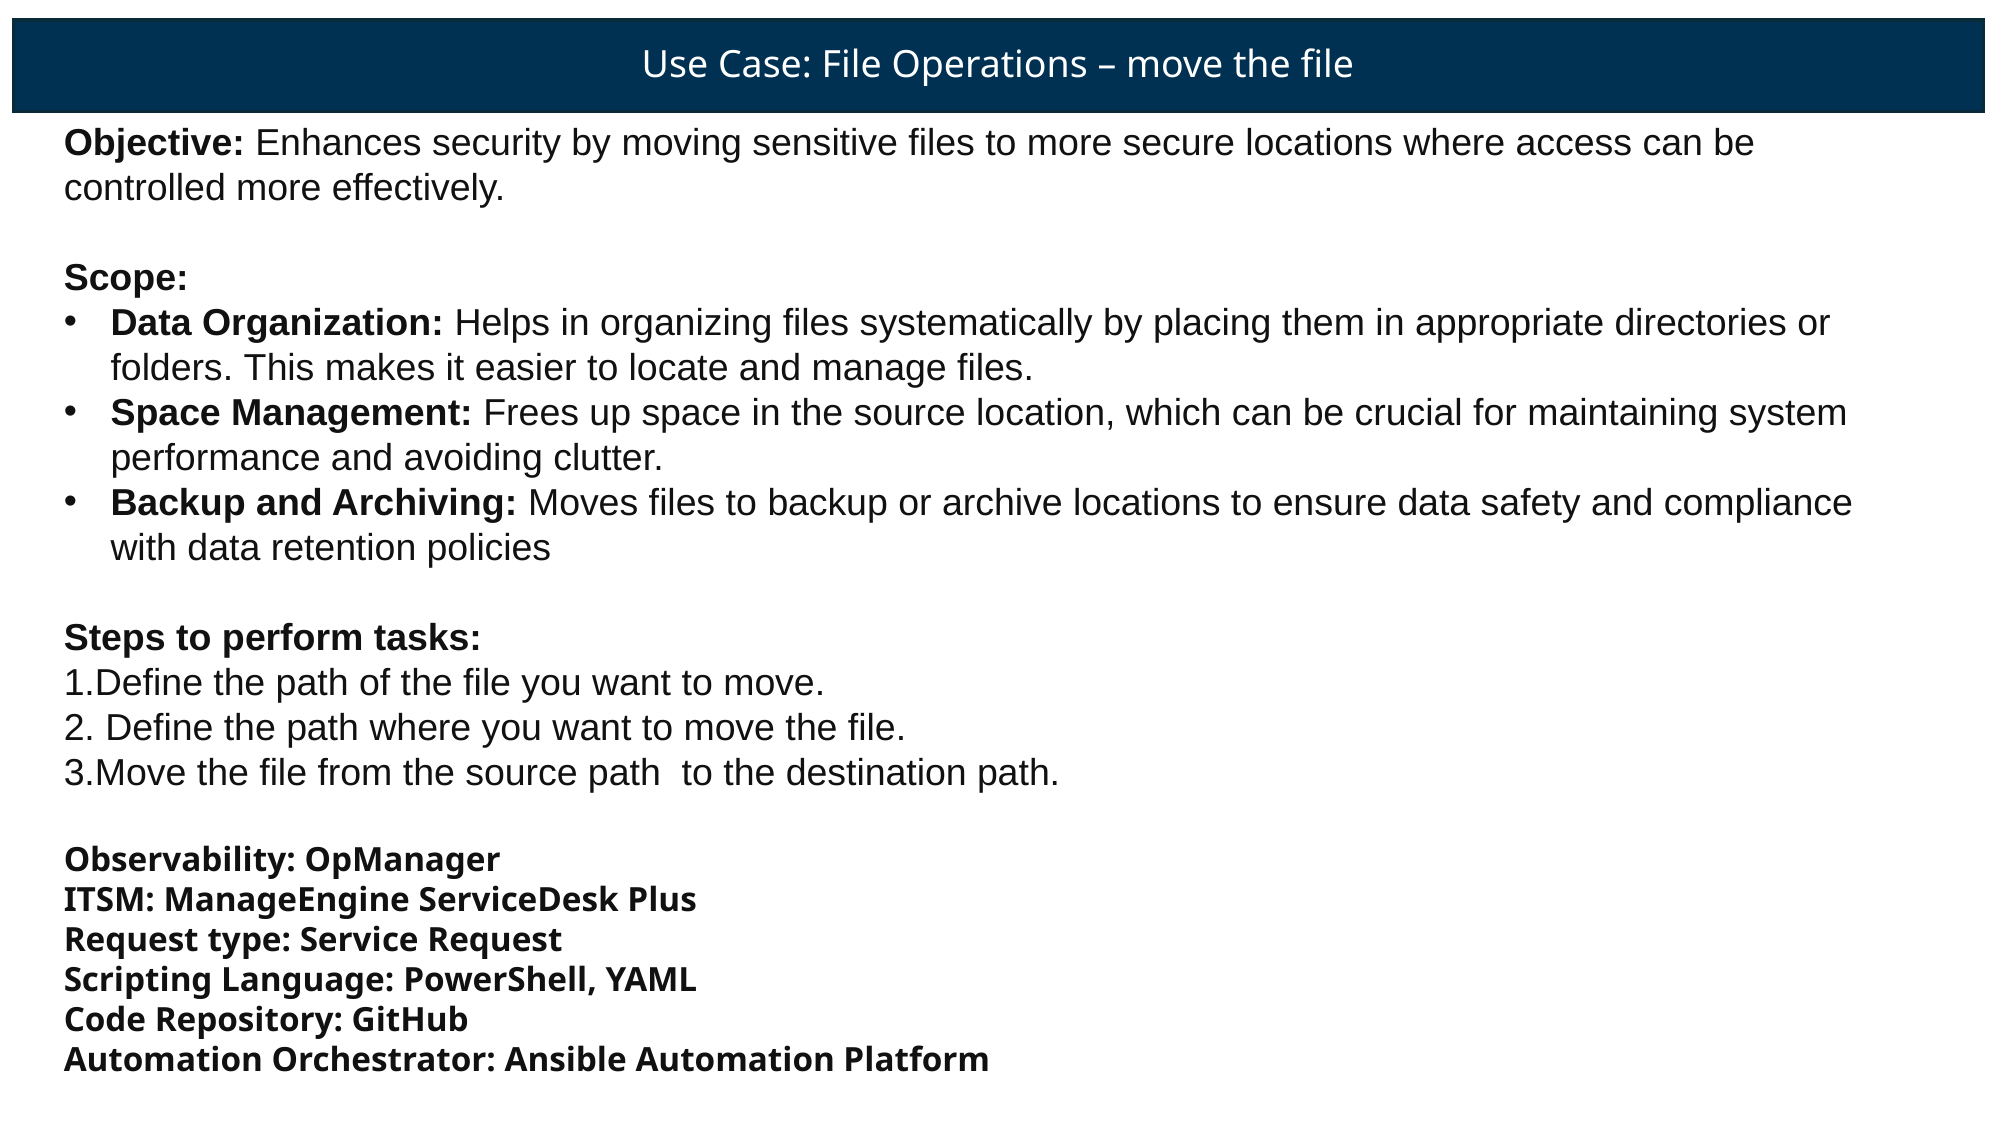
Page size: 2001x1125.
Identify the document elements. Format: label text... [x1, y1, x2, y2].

title Use Case: File Operations – move the file [12, 18, 1985, 113]
text_box Objective: Enhances security by moving sensitive files to more secure locations where access can be controlled more effectively. Scope: Data Organization: Helps in organizing files systematically by placing them in appropriate directories or folders. This makes it easier to locate and manage files. Space Management: Frees up space in the source location, which can be crucial for maintaining system performance and avoiding clutter. Backup and Archiving: Moves files to backup or archive locations to ensure data safety and compliance with data retention policies Steps to perform tasks: 1.Define the path of the file you want to move. 2. Define the path where you want to move the file. 3.Move the file from the source path to the destination path. Observability: OpManager ITSM: ManageEngine ServiceDesk Plus Request type: Service Request Scripting Language: PowerShell, YAML Code Repository: GitHub Automation Orchestrator: Ansible Automation Platform [48, 110, 1910, 1086]
